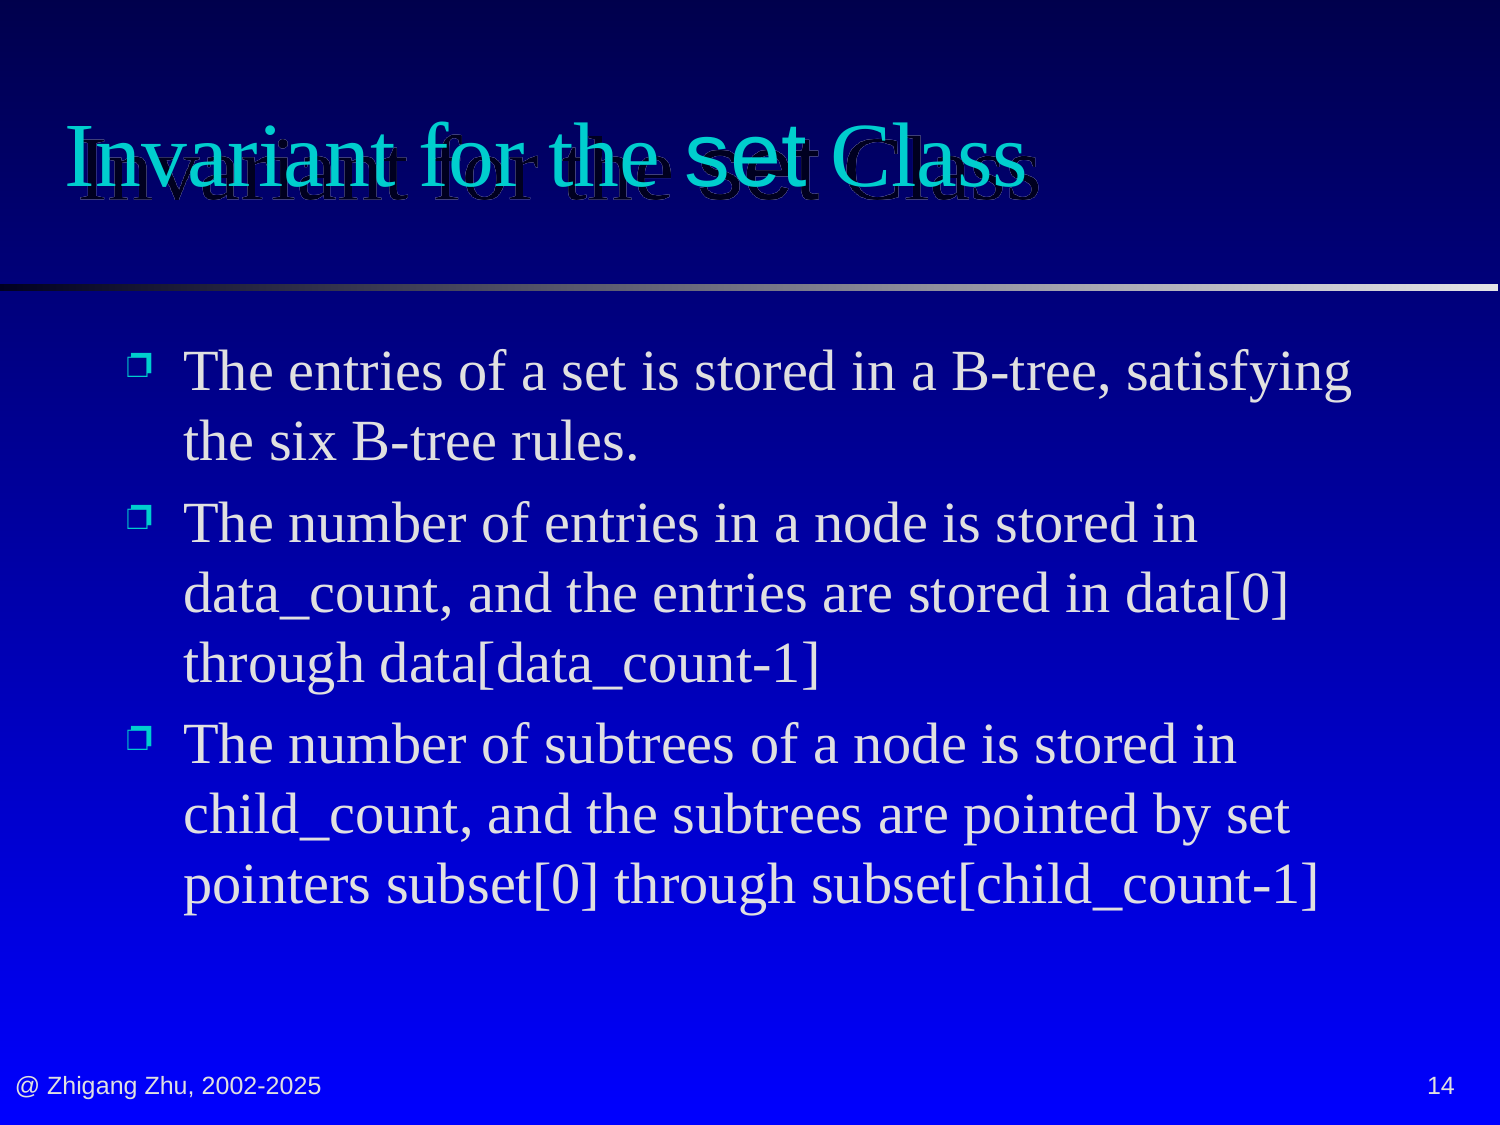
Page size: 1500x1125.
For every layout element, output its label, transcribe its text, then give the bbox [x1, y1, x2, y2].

title Invariant for the set Class [49, 55, 1326, 245]
list The entries of a set is stored in a B-tree, satisfying the six B-tree rules. The number of entries in a node is stored in data_count, and the entries are stored in data[0] through data[data_count-1] The number of subtrees of a node is stored in child_count, and the subtrees are pointed by set pointers subset[0] through subset[child_count-1] [111, 324, 1388, 1001]
